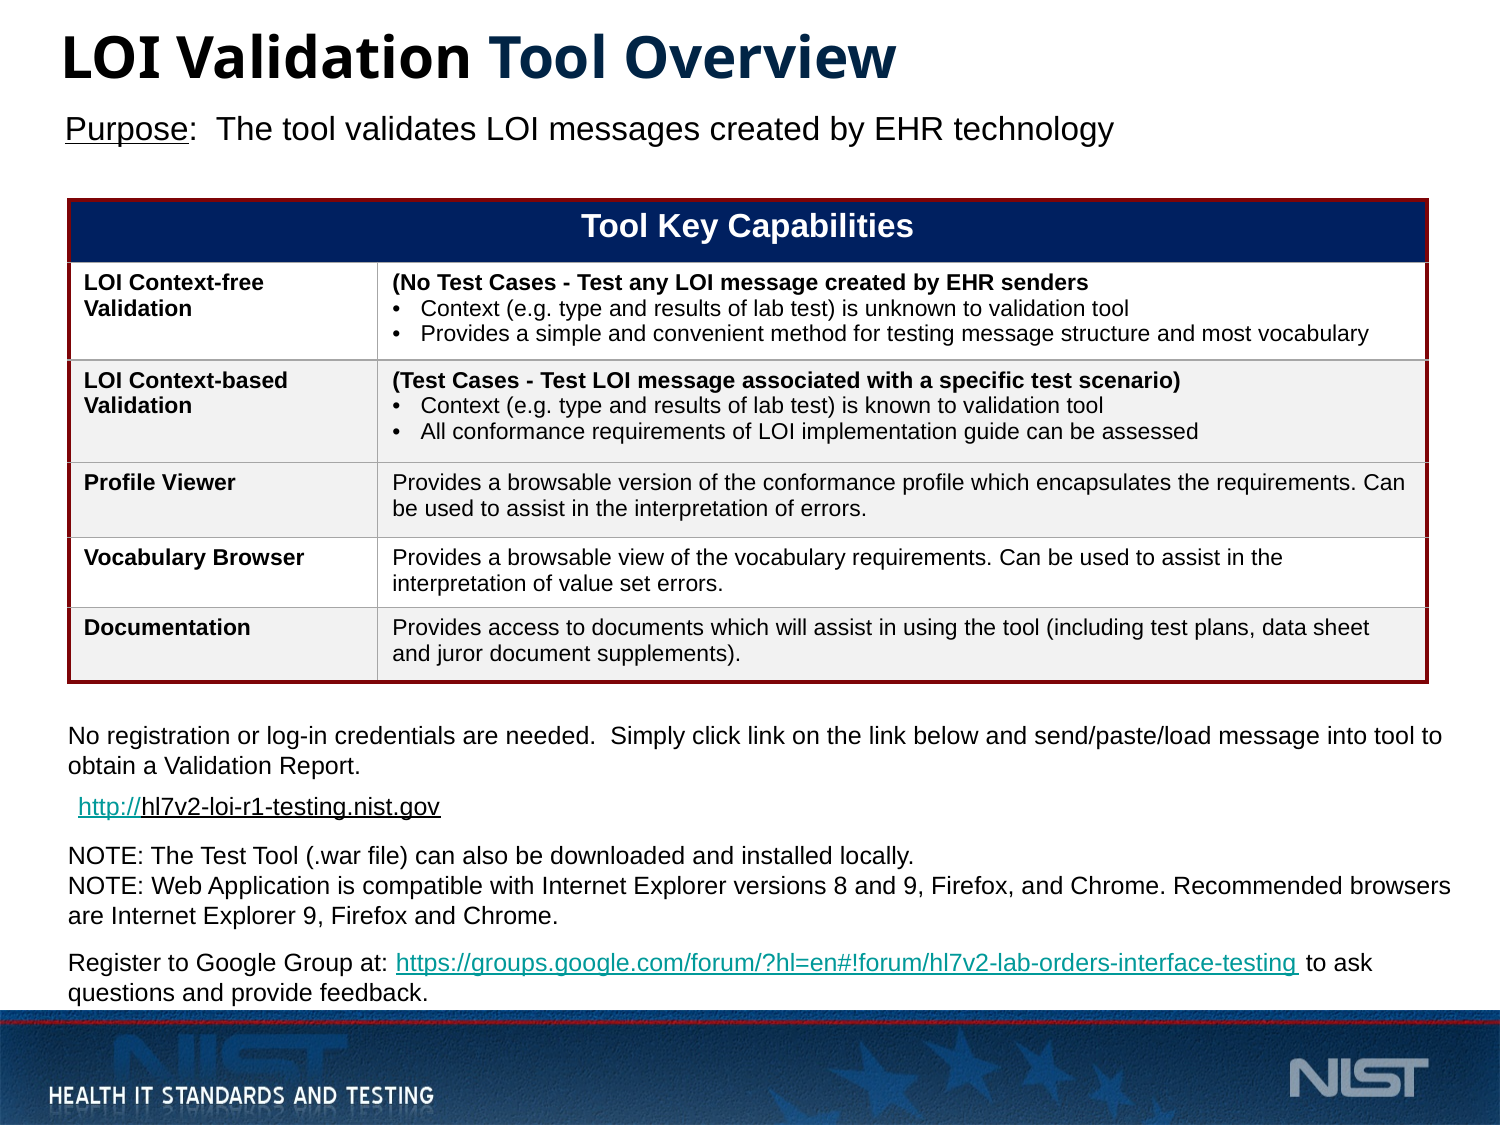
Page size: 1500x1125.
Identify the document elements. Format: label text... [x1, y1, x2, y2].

picture [0, 1010, 1500, 1125]
text_box Purpose: The tool validates LOI messages created by EHR technology [49, 99, 1475, 188]
table_cell Documentation [71, 608, 377, 680]
table_cell Vocabulary Browser [71, 538, 377, 607]
table_cell Profile Viewer [71, 463, 377, 537]
table_cell Provides access to documents which will assist in using the tool (including test plans, data sheet and juror document supplements). [378, 608, 1425, 680]
table_cell Provides a browsable view of the vocabulary requirements. Can be used to assist in the interpretation of value set errors. [378, 538, 1425, 607]
table_cell (Test Cases - Test LOI message associated with a specific test scenario) Context (e.g. type and results of lab test) is known to validation tool All conformance requirements of LOI implementation guide can be assessed [378, 361, 1425, 462]
table_cell (No Test Cases - Test any LOI message created by EHR senders Context (e.g. type and results of lab test) is unknown to validation tool Provides a simple and convenient method for testing message structure and most vocabulary [378, 263, 1425, 359]
text_box No registration or log-in credentials are needed. Simply click link on the link below and send/paste/load message into tool to obtain a Validation Report. NOTE: The Test Tool (.war file) can also be downloaded and installed locally. NOTE: Web Application is compatible with Internet Explorer versions 8 and 9, Firefox, and Chrome. Recommended browsers are Internet Explorer 9, Firefox and Chrome. Register to Google Group at: https://groups.google.com/forum/?hl=en#!forum/hl7v2-lab-orders-interface-testing to ask questions and provide feedback. [53, 712, 1475, 1013]
table_cell LOI Context-free Validation [71, 263, 377, 359]
table_header Tool Key Capabilities [71, 202, 1425, 262]
title LOI Validation Tool Overview [45, 12, 1451, 99]
text_box http://hl7v2-loi-r1-testing.nist.gov [63, 782, 463, 828]
table_cell LOI Context-based Validation [71, 361, 377, 462]
table_cell Provides a browsable version of the conformance profile which encapsulates the requirements. Can be used to assist in the interpretation of errors. [378, 463, 1425, 537]
